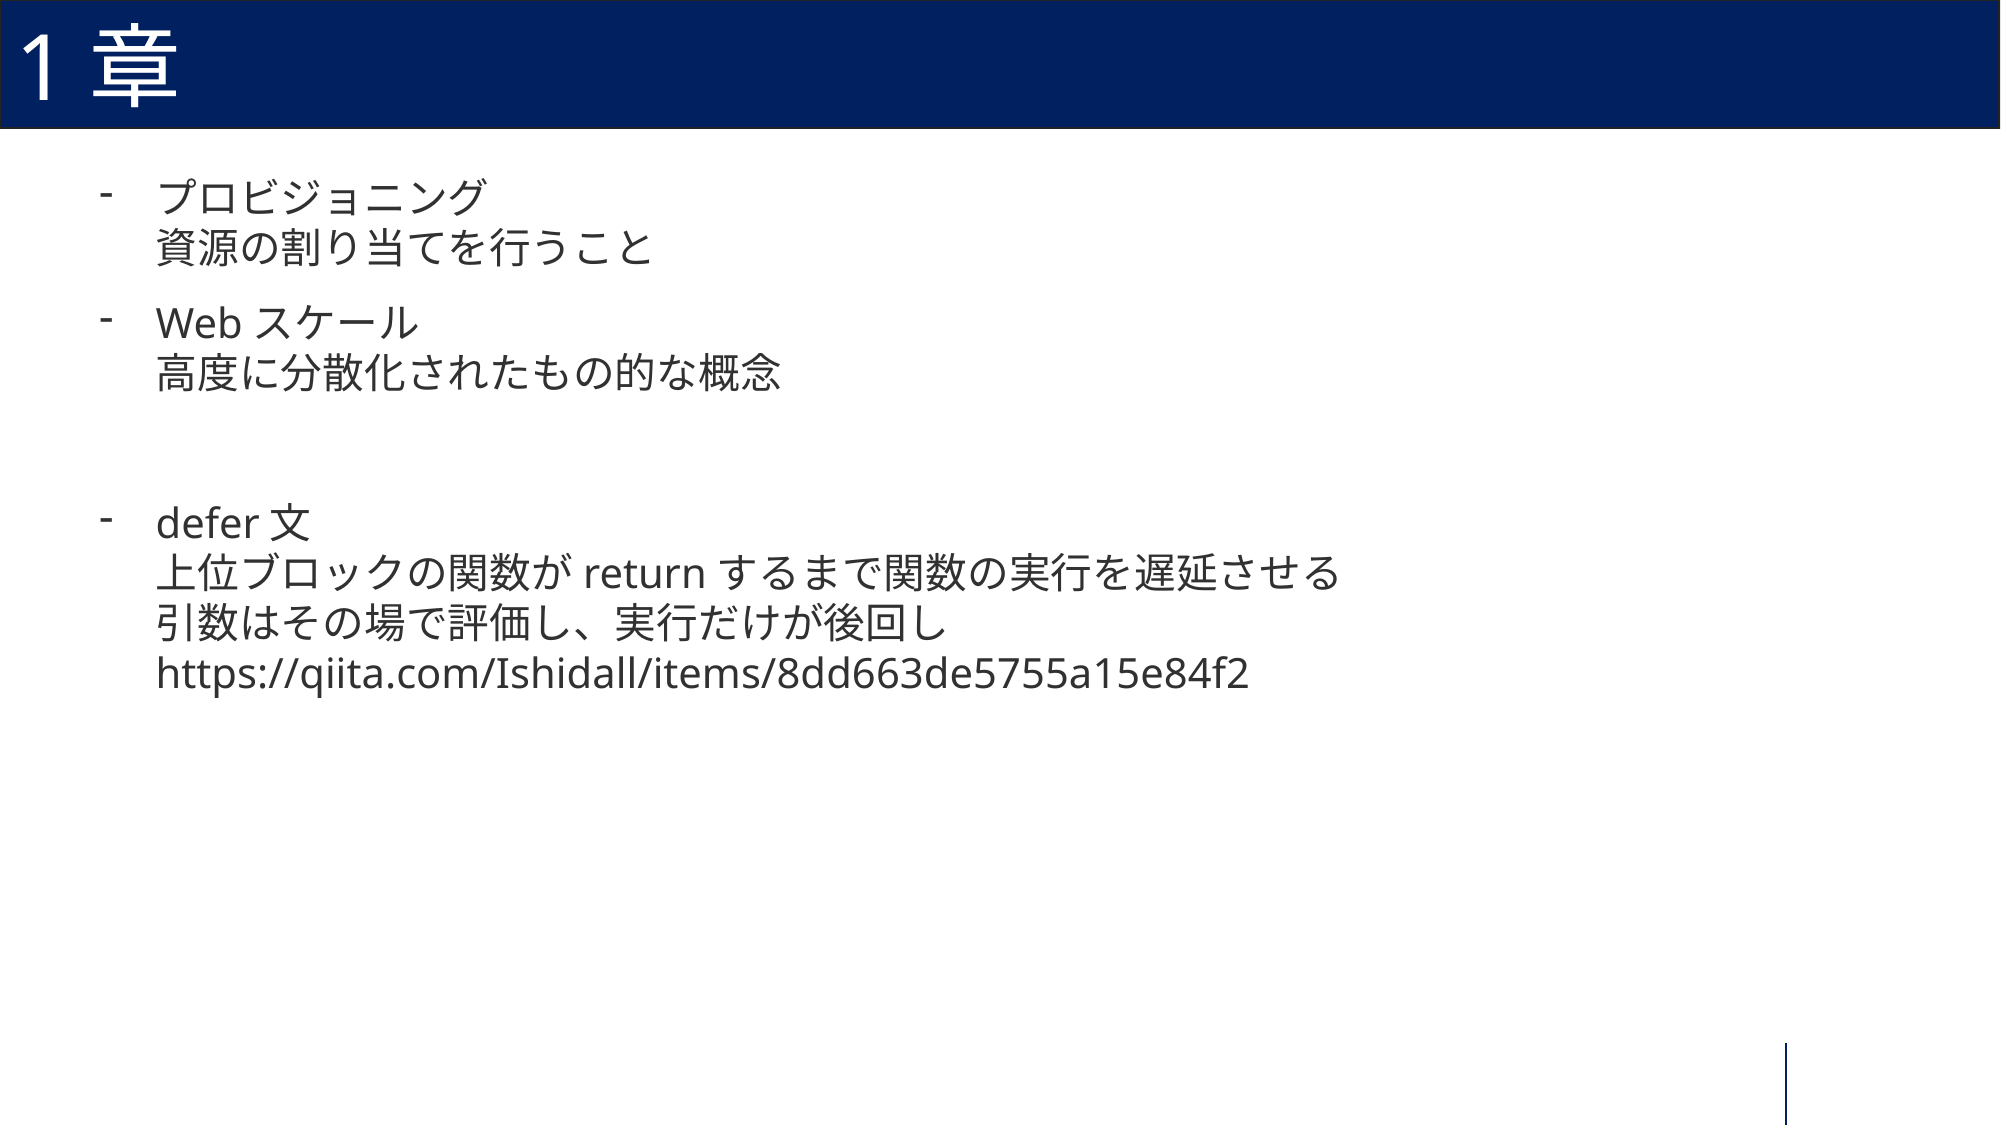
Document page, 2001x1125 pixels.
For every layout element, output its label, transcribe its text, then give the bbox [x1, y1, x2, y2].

list プロビジョニング 資源の割り当てを行うこと Webスケール 高度に分散化されたもの的な概念 defer文 上位ブロックの関数がreturnするまで関数の実行を遅延させる 引数はその場で評価し、実行だけが後回し https://qiita.com/Ishidall/items/8dd663de5755a15e84f2 [84, 164, 1916, 1006]
title 1章 [0, 0, 1832, 128]
